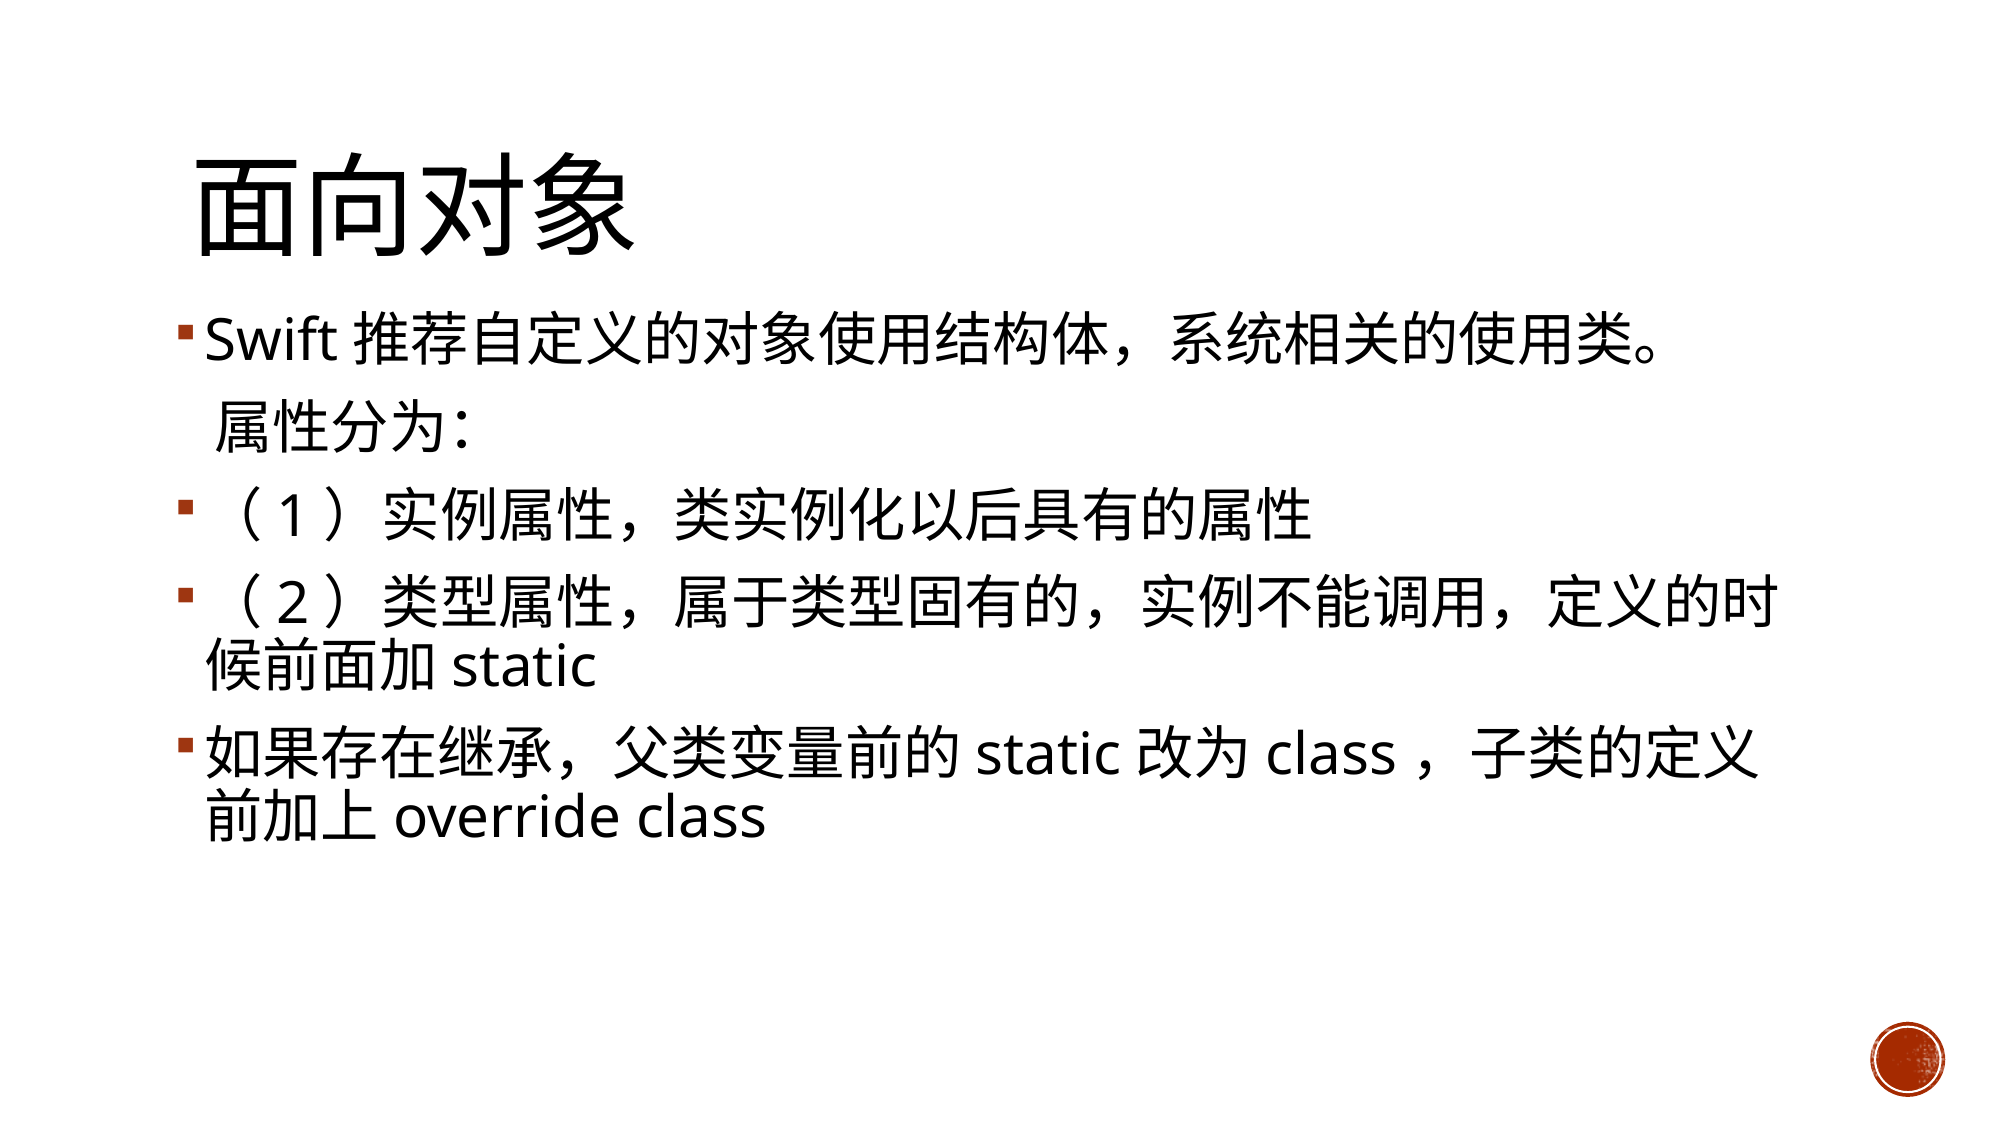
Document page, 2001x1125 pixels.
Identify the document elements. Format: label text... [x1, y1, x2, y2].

title 面向对象 [175, 79, 1826, 302]
list Swift推荐自定义的对象使用结构体，系统相关的使用类。 属性分为： （1）实例属性，类实例化以后具有的属性 （2）类型属性，属于类型固有的，实例不能调用，定义的时候前面加static 如果存在继承，父类变量前的static改为class，子类的定义前加上override class [159, 302, 1830, 963]
